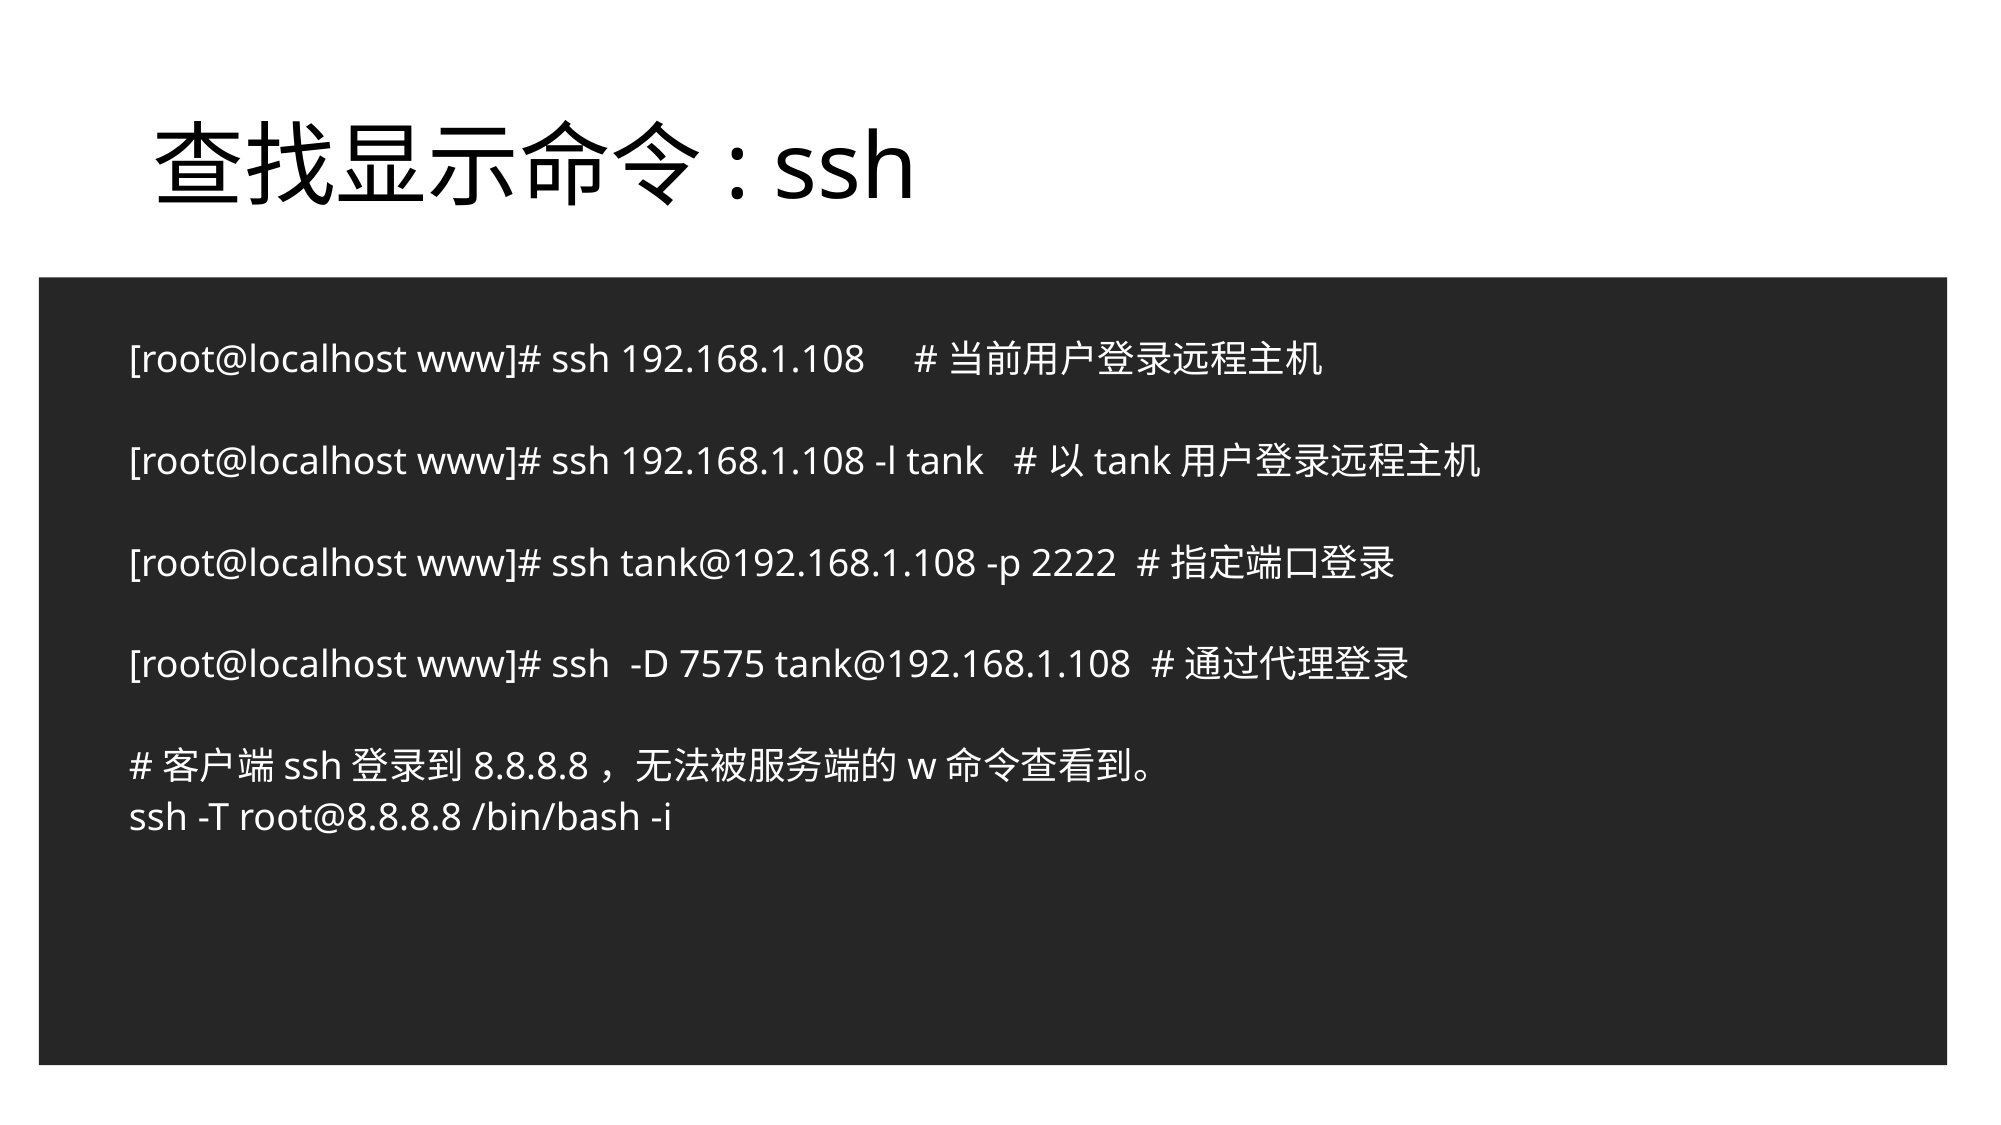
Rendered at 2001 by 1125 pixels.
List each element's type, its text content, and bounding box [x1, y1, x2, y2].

title 查找显示命令: ssh [137, 59, 1863, 277]
list [root@localhost www]# ssh 192.168.1.108 #当前用户登录远程主机 [root@localhost www]# ssh 192.168.1.108 -l tank #以tank用户登录远程主机 [root@localhost www]# ssh tank@192.168.1.108 -p 2222 #指定端口登录 [root@localhost www]# ssh -D 7575 tank@192.168.1.108 #通过代理登录 #客户端ssh登录到8.8.8.8，无法被服务端的w命令查看到。 ssh -T root@8.8.8.8 /bin/bash -i [38, 277, 1948, 1066]
